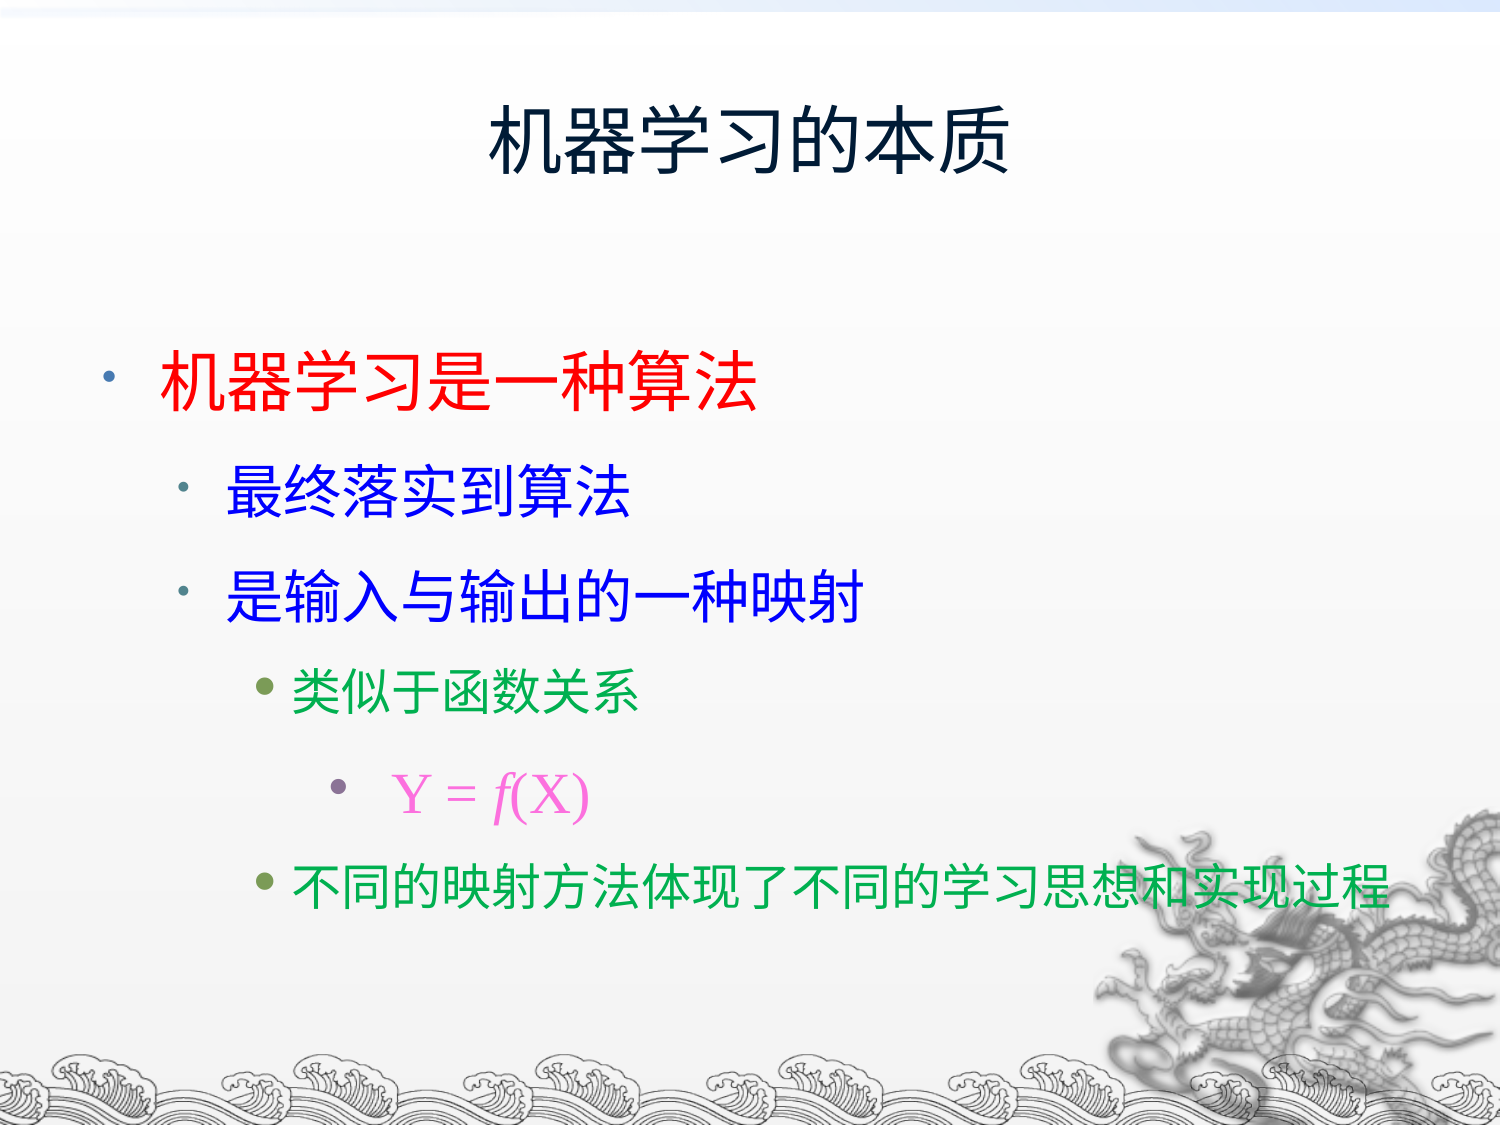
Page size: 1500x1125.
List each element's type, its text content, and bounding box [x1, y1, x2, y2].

title 机器学习的本质 [74, 44, 1426, 233]
list 机器学习是一种算法 最终落实到算法 是输入与输出的一种映射 类似于函数关系 Y = f(X) 不同的映射方法体现了不同的学习思想和实现过程 [88, 292, 1460, 1043]
